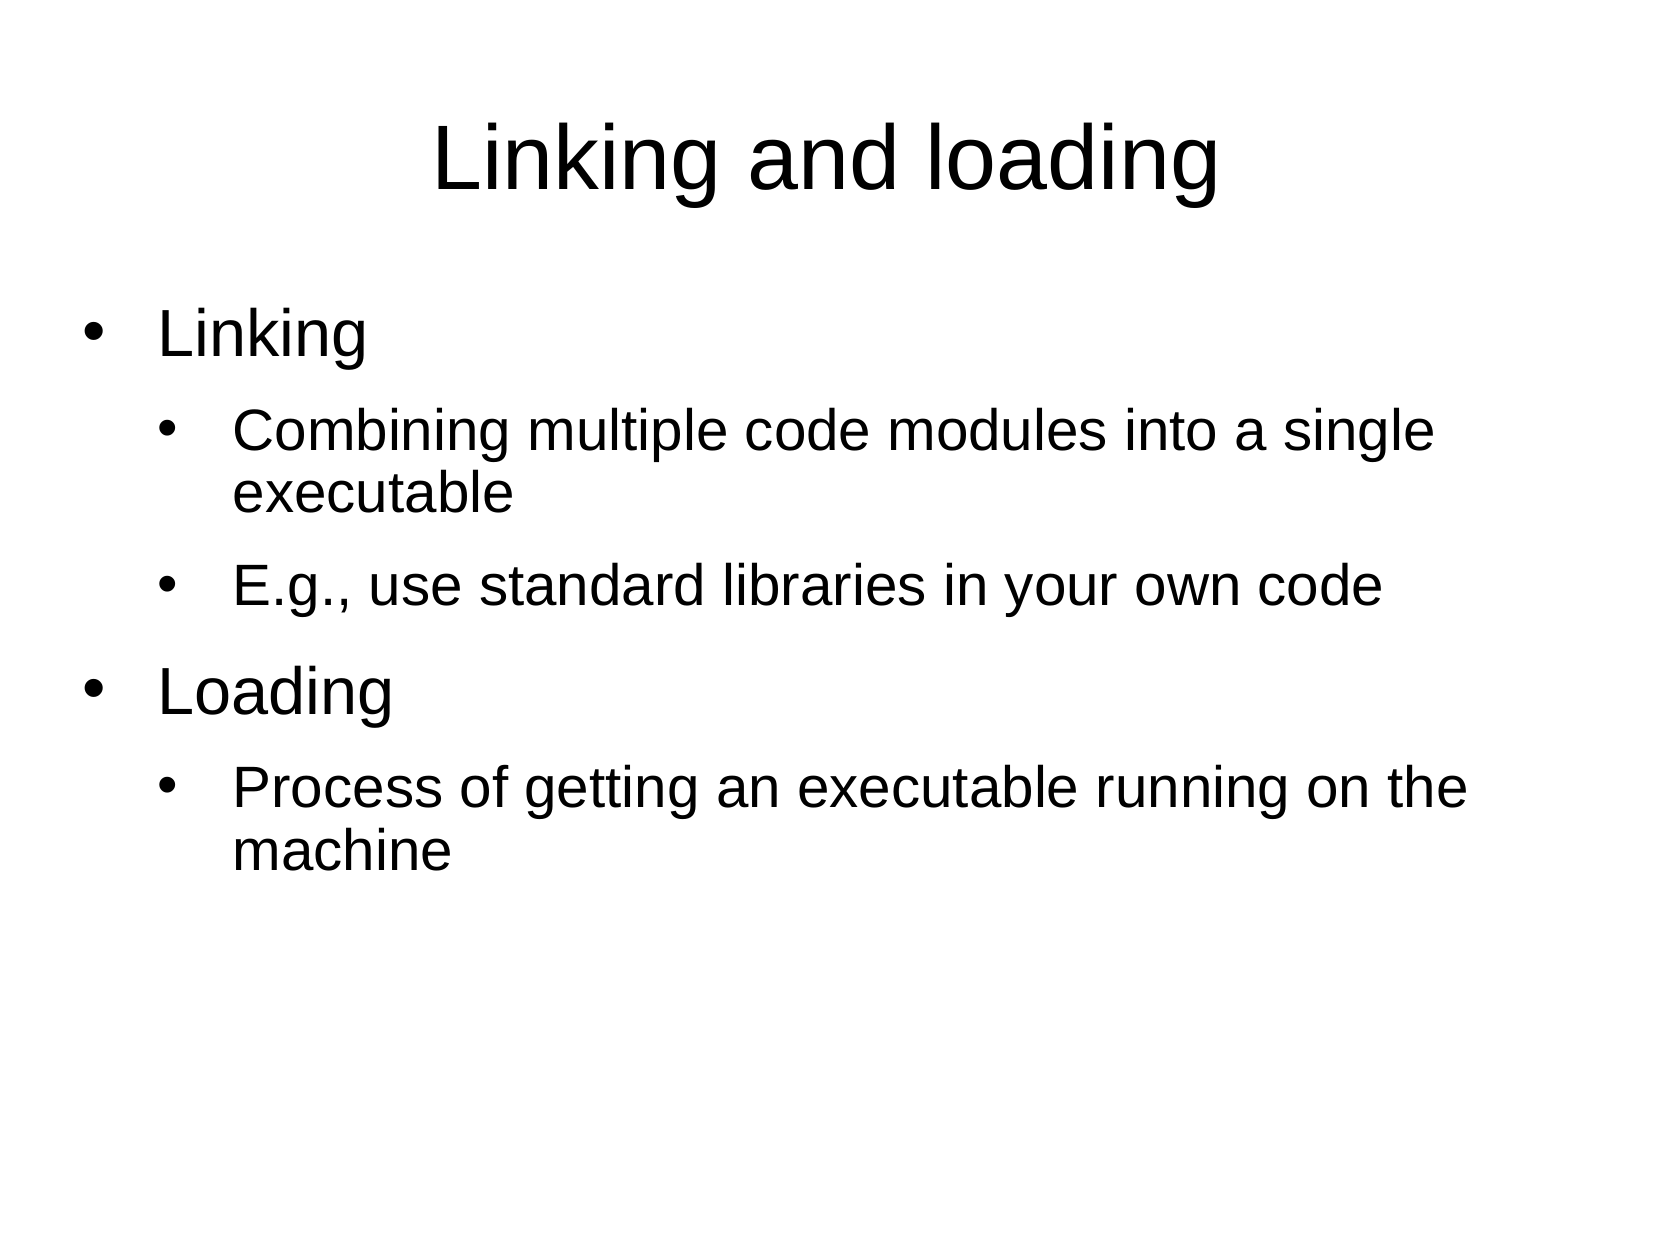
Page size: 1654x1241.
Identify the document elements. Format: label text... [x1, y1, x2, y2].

title Linking and loading [82, 49, 1571, 257]
list Linking Combining multiple code modules into a single executable E.g., use standard libraries in your own code Loading Process of getting an executable running on the machine [82, 290, 1571, 1010]
